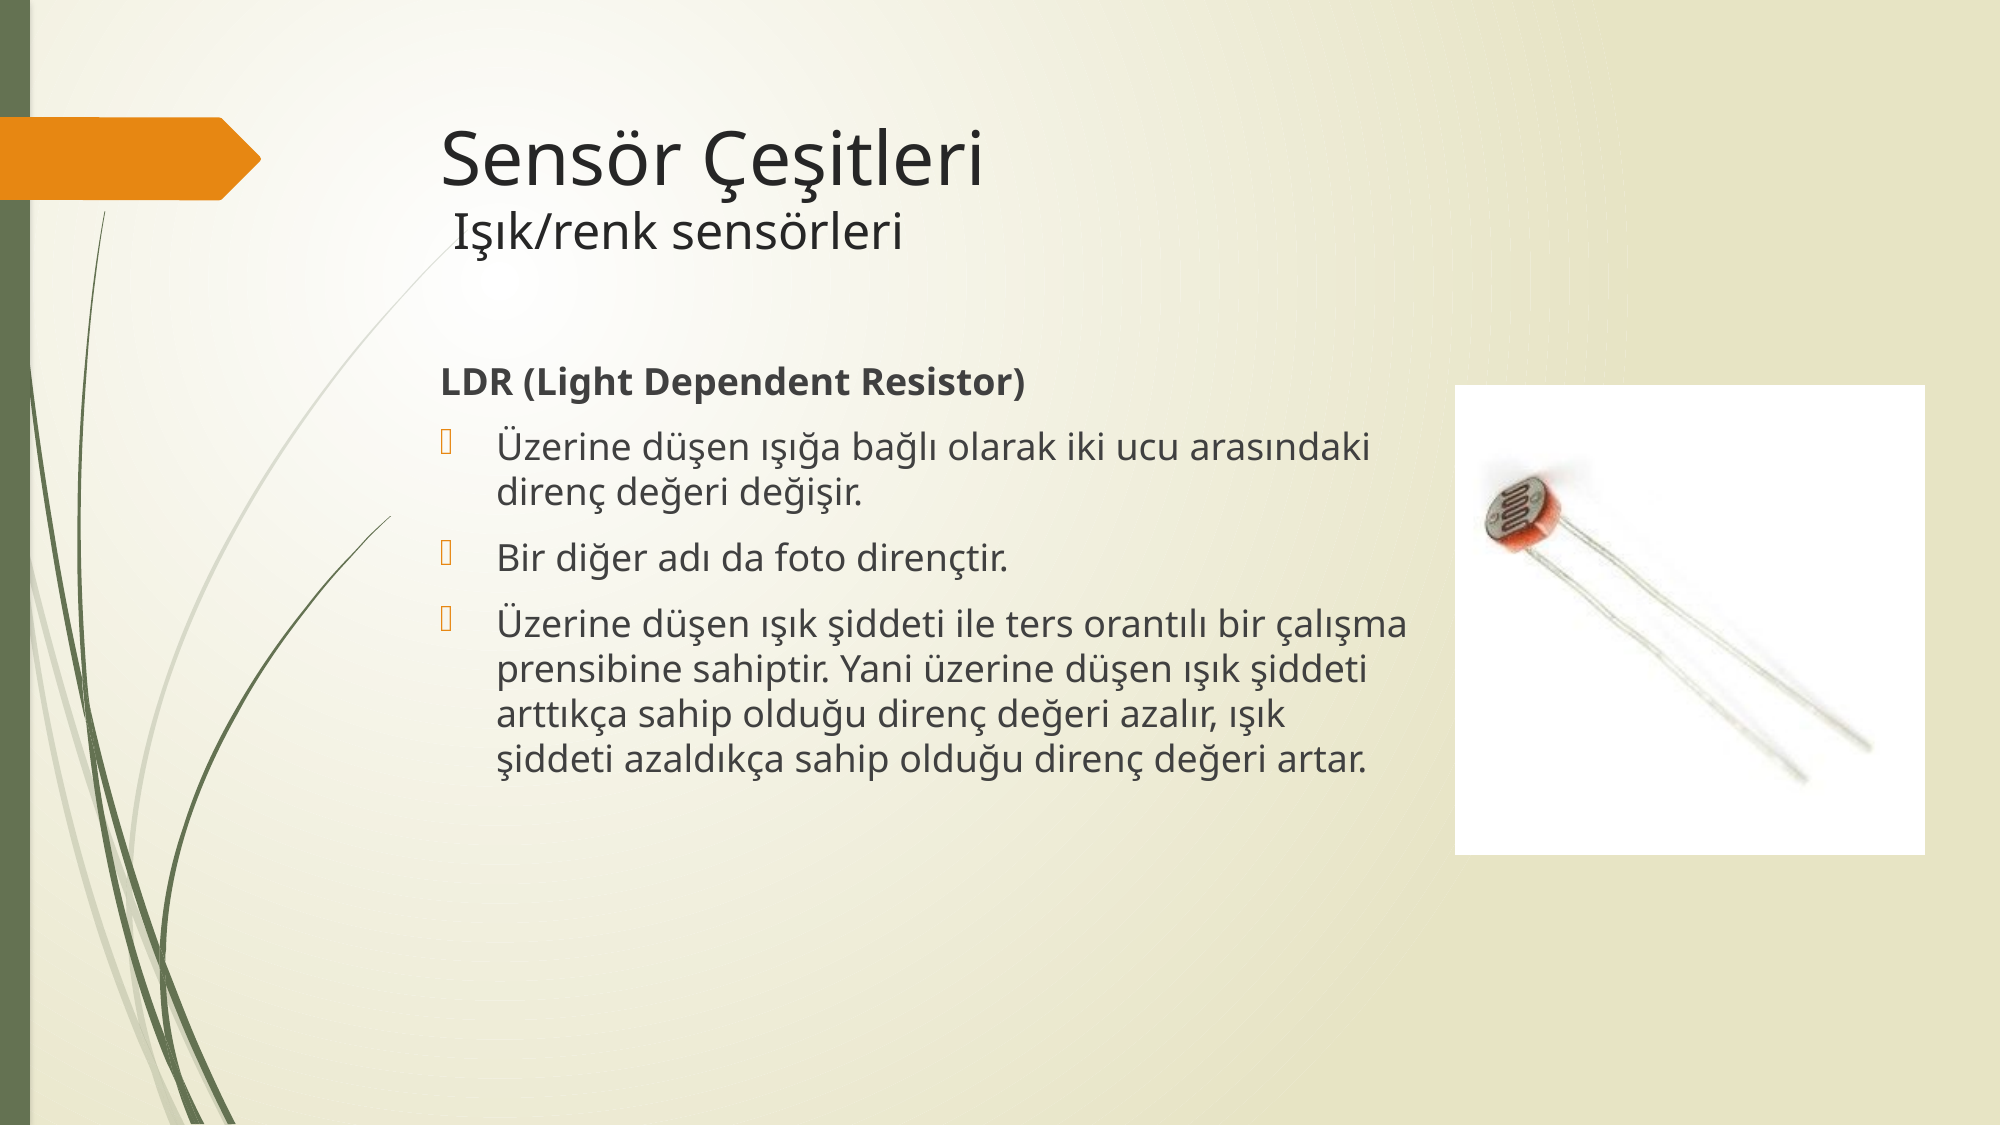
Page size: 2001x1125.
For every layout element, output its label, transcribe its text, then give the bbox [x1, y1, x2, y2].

picture [1455, 385, 1925, 855]
title Sensör Çeşitleri Işık/renk sensörleri [425, 102, 1888, 313]
list LDR (Light Dependent Resistor) Üzerine düşen ışığa bağlı olarak iki ucu arasındaki direnç değeri değişir. Bir diğer adı da foto dirençtir. Üzerine düşen ışık şiddeti ile ters orantılı bir çalışma prensibine sahiptir. Yani üzerine düşen ışık şiddeti arttıkça sahip olduğu direnç değeri azalır, ışık şiddeti azaldıkça sahip olduğu direnç değeri artar. [424, 350, 1430, 970]
